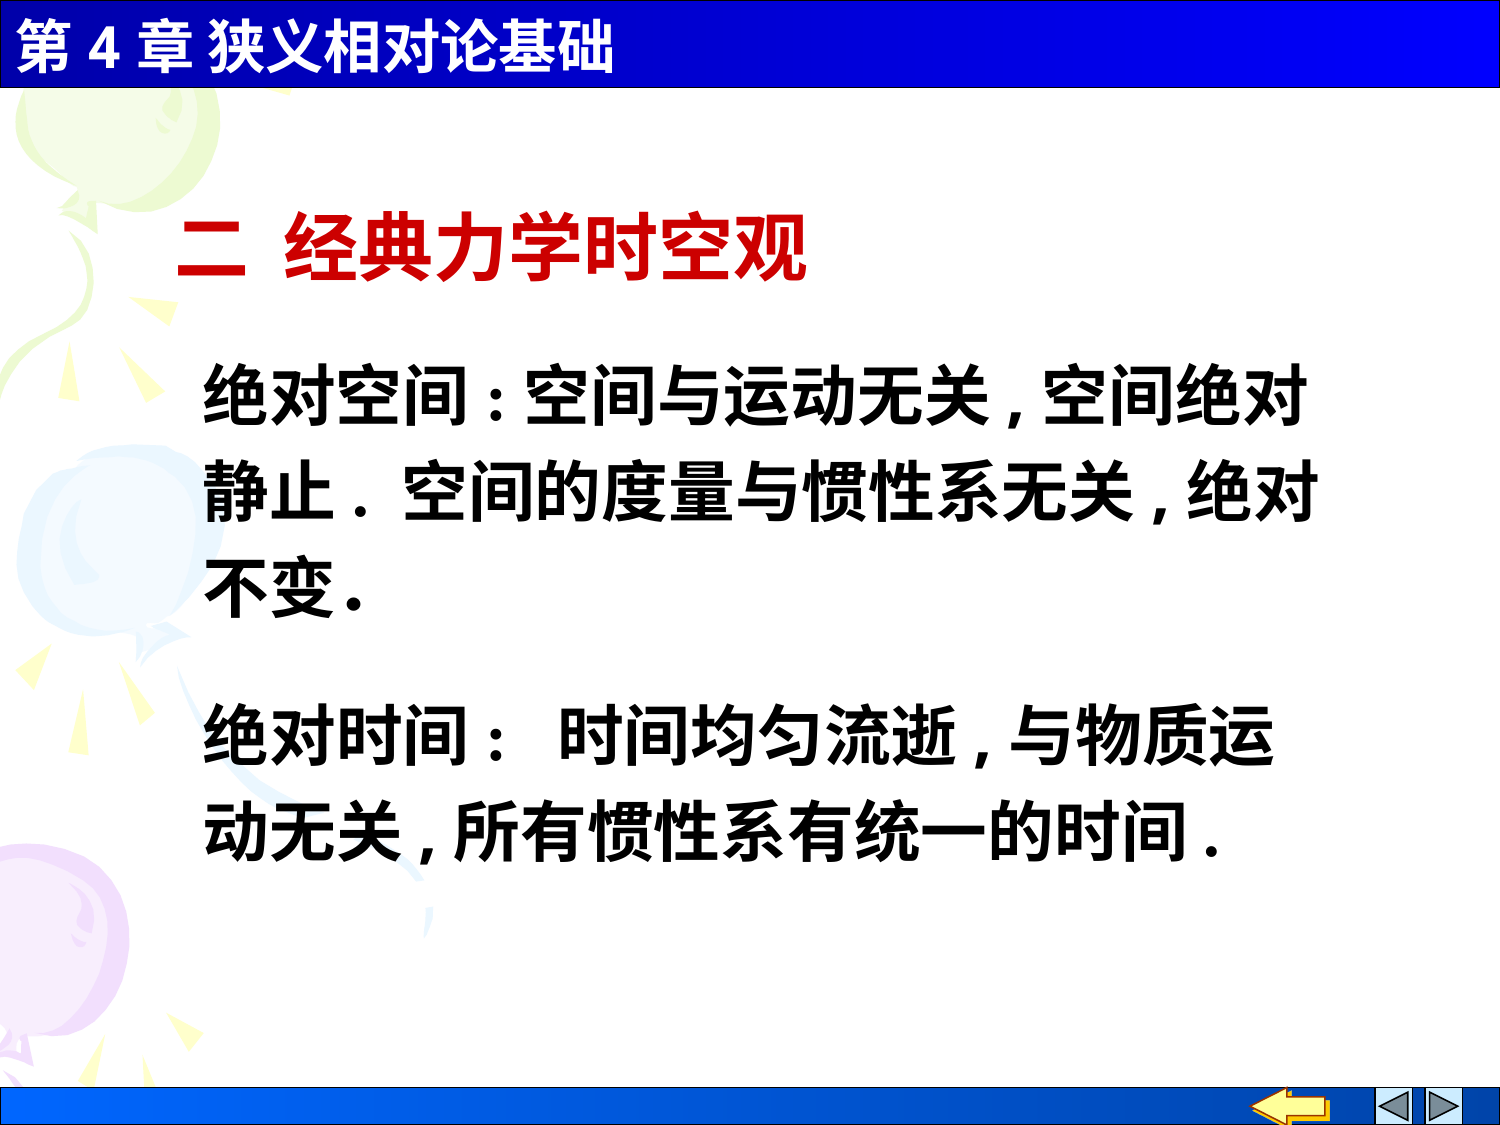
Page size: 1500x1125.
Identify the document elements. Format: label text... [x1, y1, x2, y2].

slide_number [1074, 1023, 1426, 1100]
text_box 绝对时间: 时间均匀流逝,与物质运动无关,所有惯性系有统一的时间. [187, 670, 1345, 878]
text_box 绝对空间:空间与运动无关,空间绝对静止. 空间的度量与惯性系无关,绝对不变． [187, 330, 1341, 634]
text_box 二 经典力学时空观 [159, 174, 963, 298]
